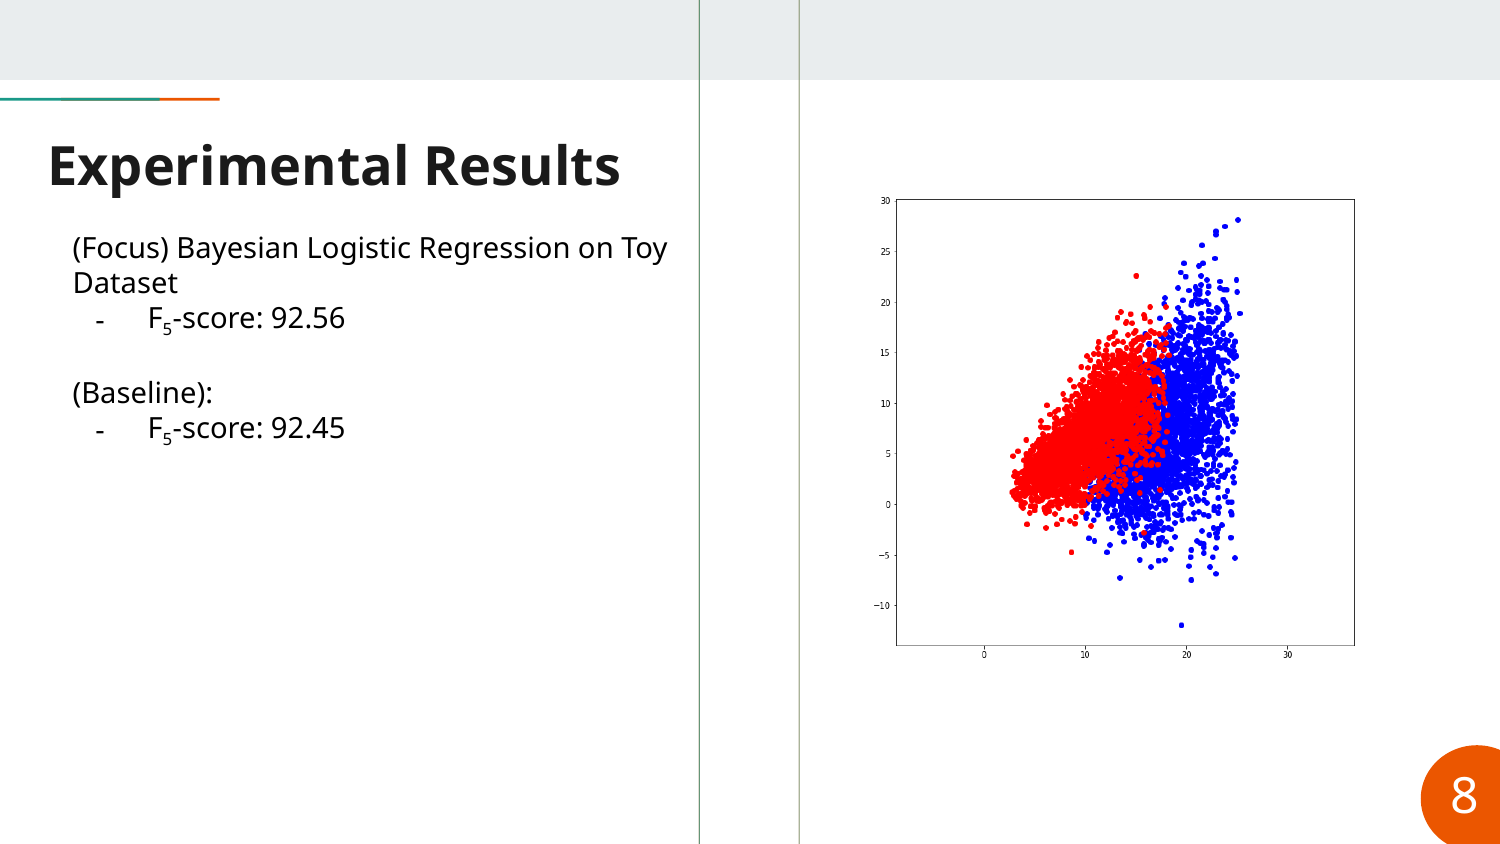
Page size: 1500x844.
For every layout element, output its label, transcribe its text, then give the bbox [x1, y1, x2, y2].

title Experimental Results [32, 116, 1294, 205]
picture [822, 128, 1413, 719]
text_box (Focus) Bayesian Logistic Regression on Toy Dataset F5-score: 92.56 (Baseline): F5-score: 92.45 [57, 214, 750, 724]
text_box 8 [1435, 748, 1495, 837]
